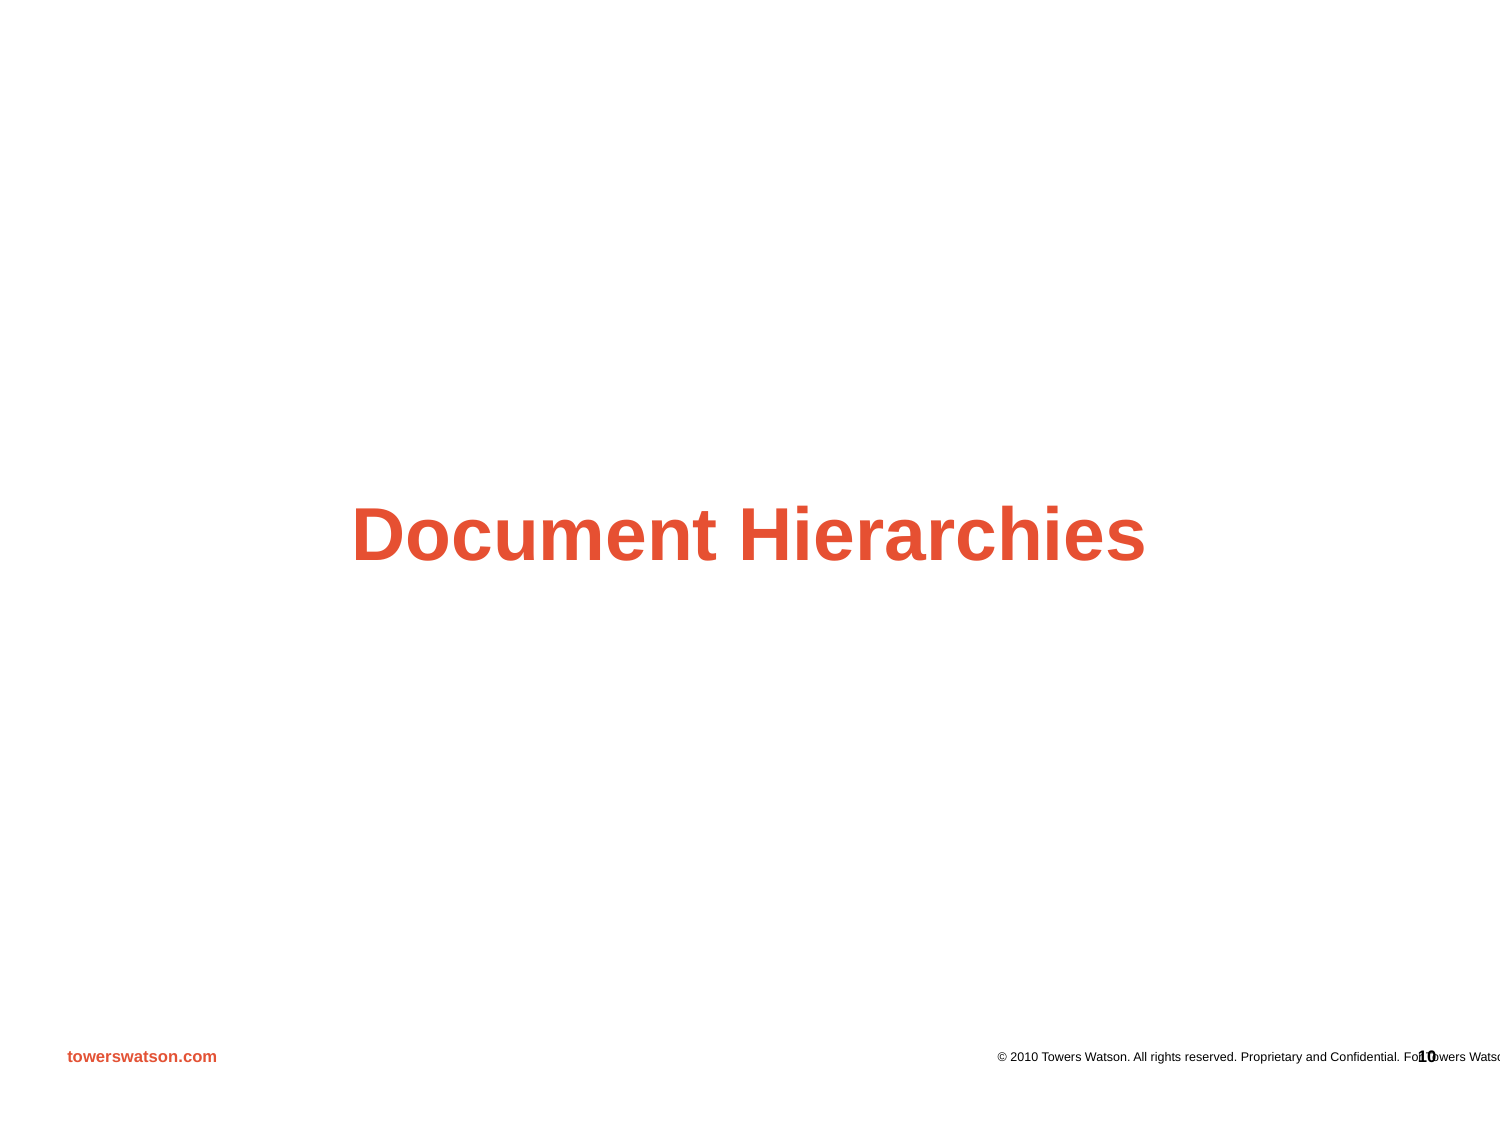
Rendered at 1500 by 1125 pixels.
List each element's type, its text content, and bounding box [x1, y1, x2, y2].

title Document Hierarchies [62, 70, 1437, 1002]
slide_number 10 [1382, 1038, 1437, 1084]
